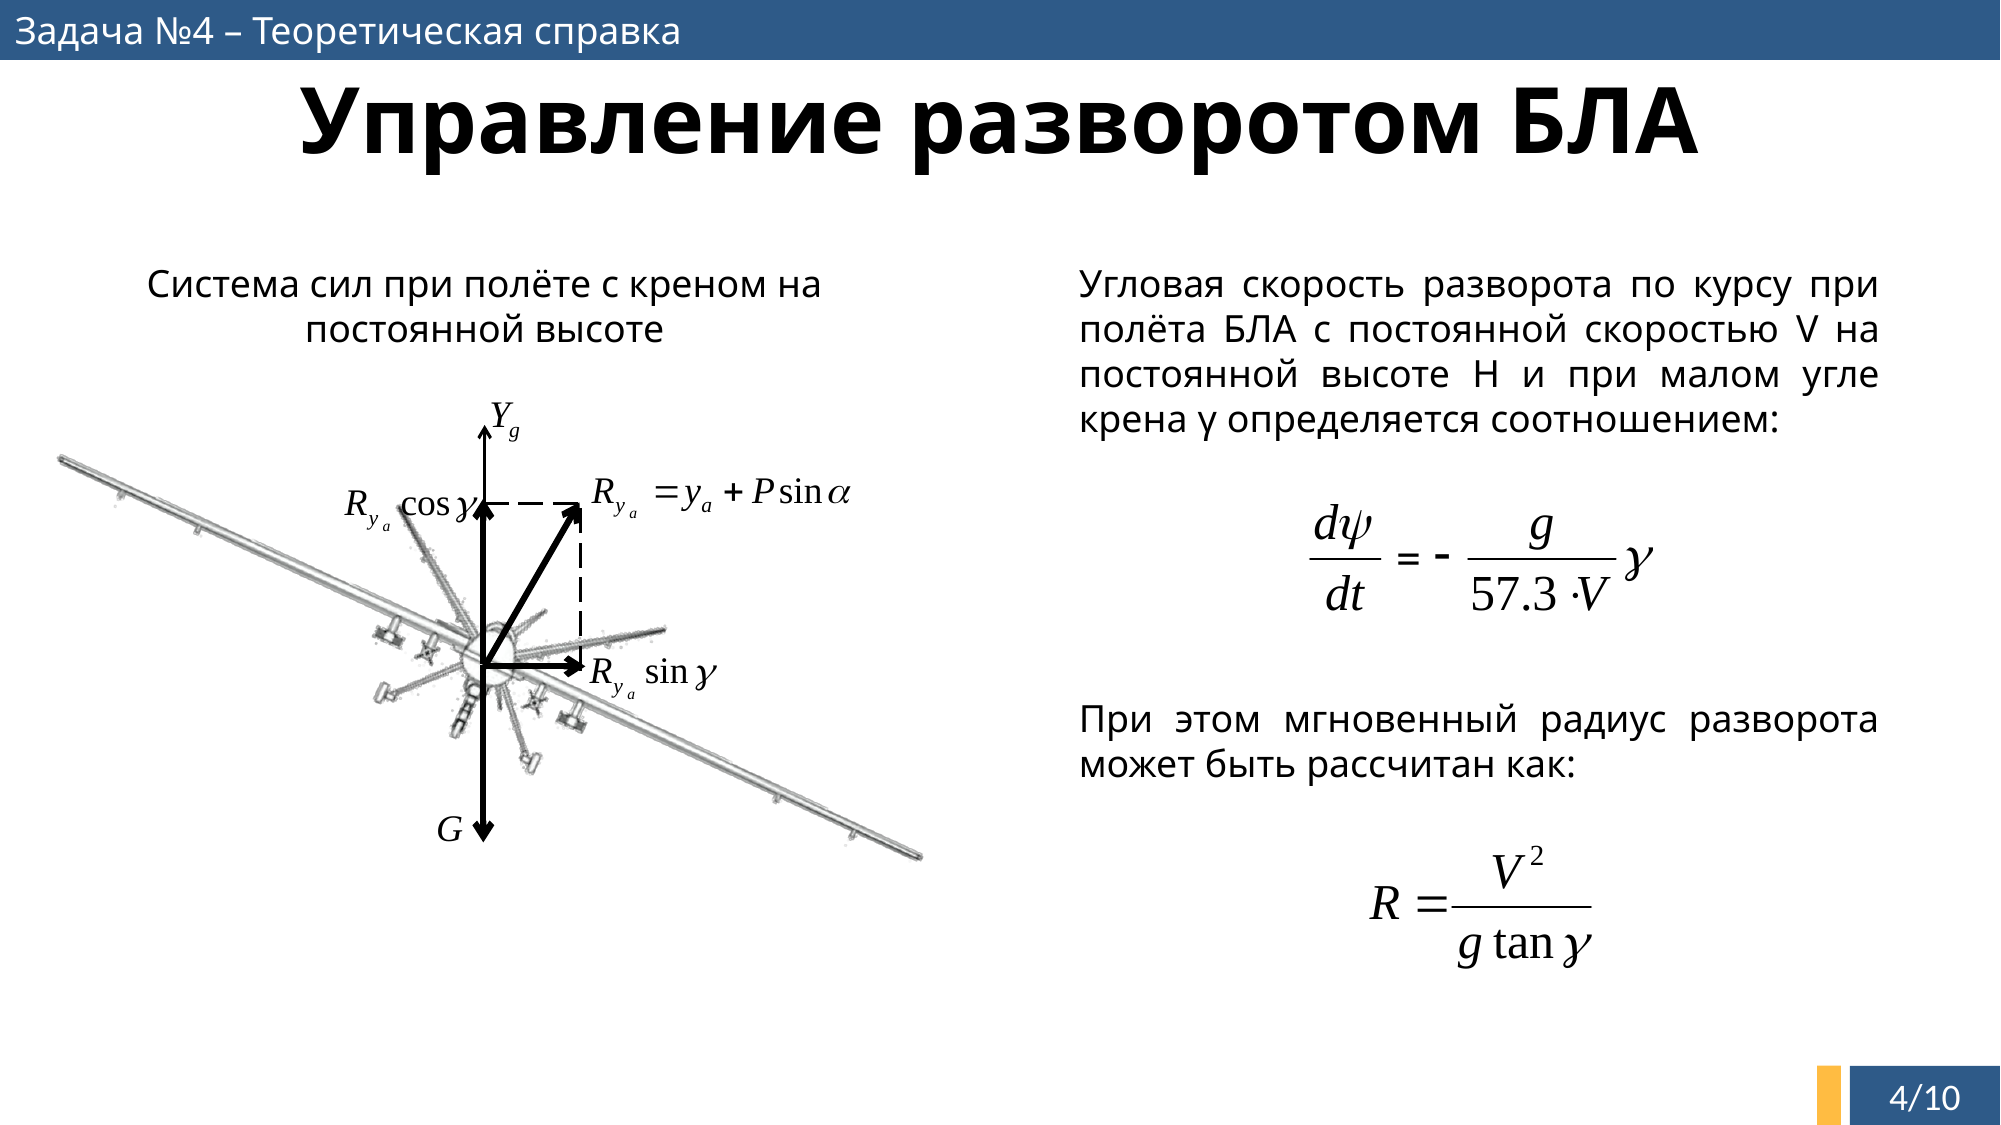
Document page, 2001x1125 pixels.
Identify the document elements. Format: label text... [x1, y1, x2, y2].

text_box Система сил при полёте с креном на постоянной высоте [103, 252, 866, 398]
title Управление разворотом БЛА [0, 61, 2000, 188]
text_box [1364, 838, 1595, 973]
text_box При этом мгновенный радиус разворота может быть рассчитан как: [1063, 687, 1895, 833]
text_box 4/10 [1849, 1065, 2000, 1125]
text_box [1816, 1065, 1842, 1125]
text_box Угловая скорость разворота по курсу при полёта БЛА с постоянной скоростью V на постоянной высоте H и при малом угле крена γ определяется соотношением: [1063, 252, 1895, 488]
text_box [433, 810, 470, 848]
text_box Задача №4 – Теоретическая справка [0, 0, 2000, 61]
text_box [584, 650, 719, 705]
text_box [586, 469, 858, 525]
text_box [1305, 495, 1653, 617]
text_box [339, 482, 480, 537]
picture [0, 342, 999, 966]
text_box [488, 394, 526, 447]
